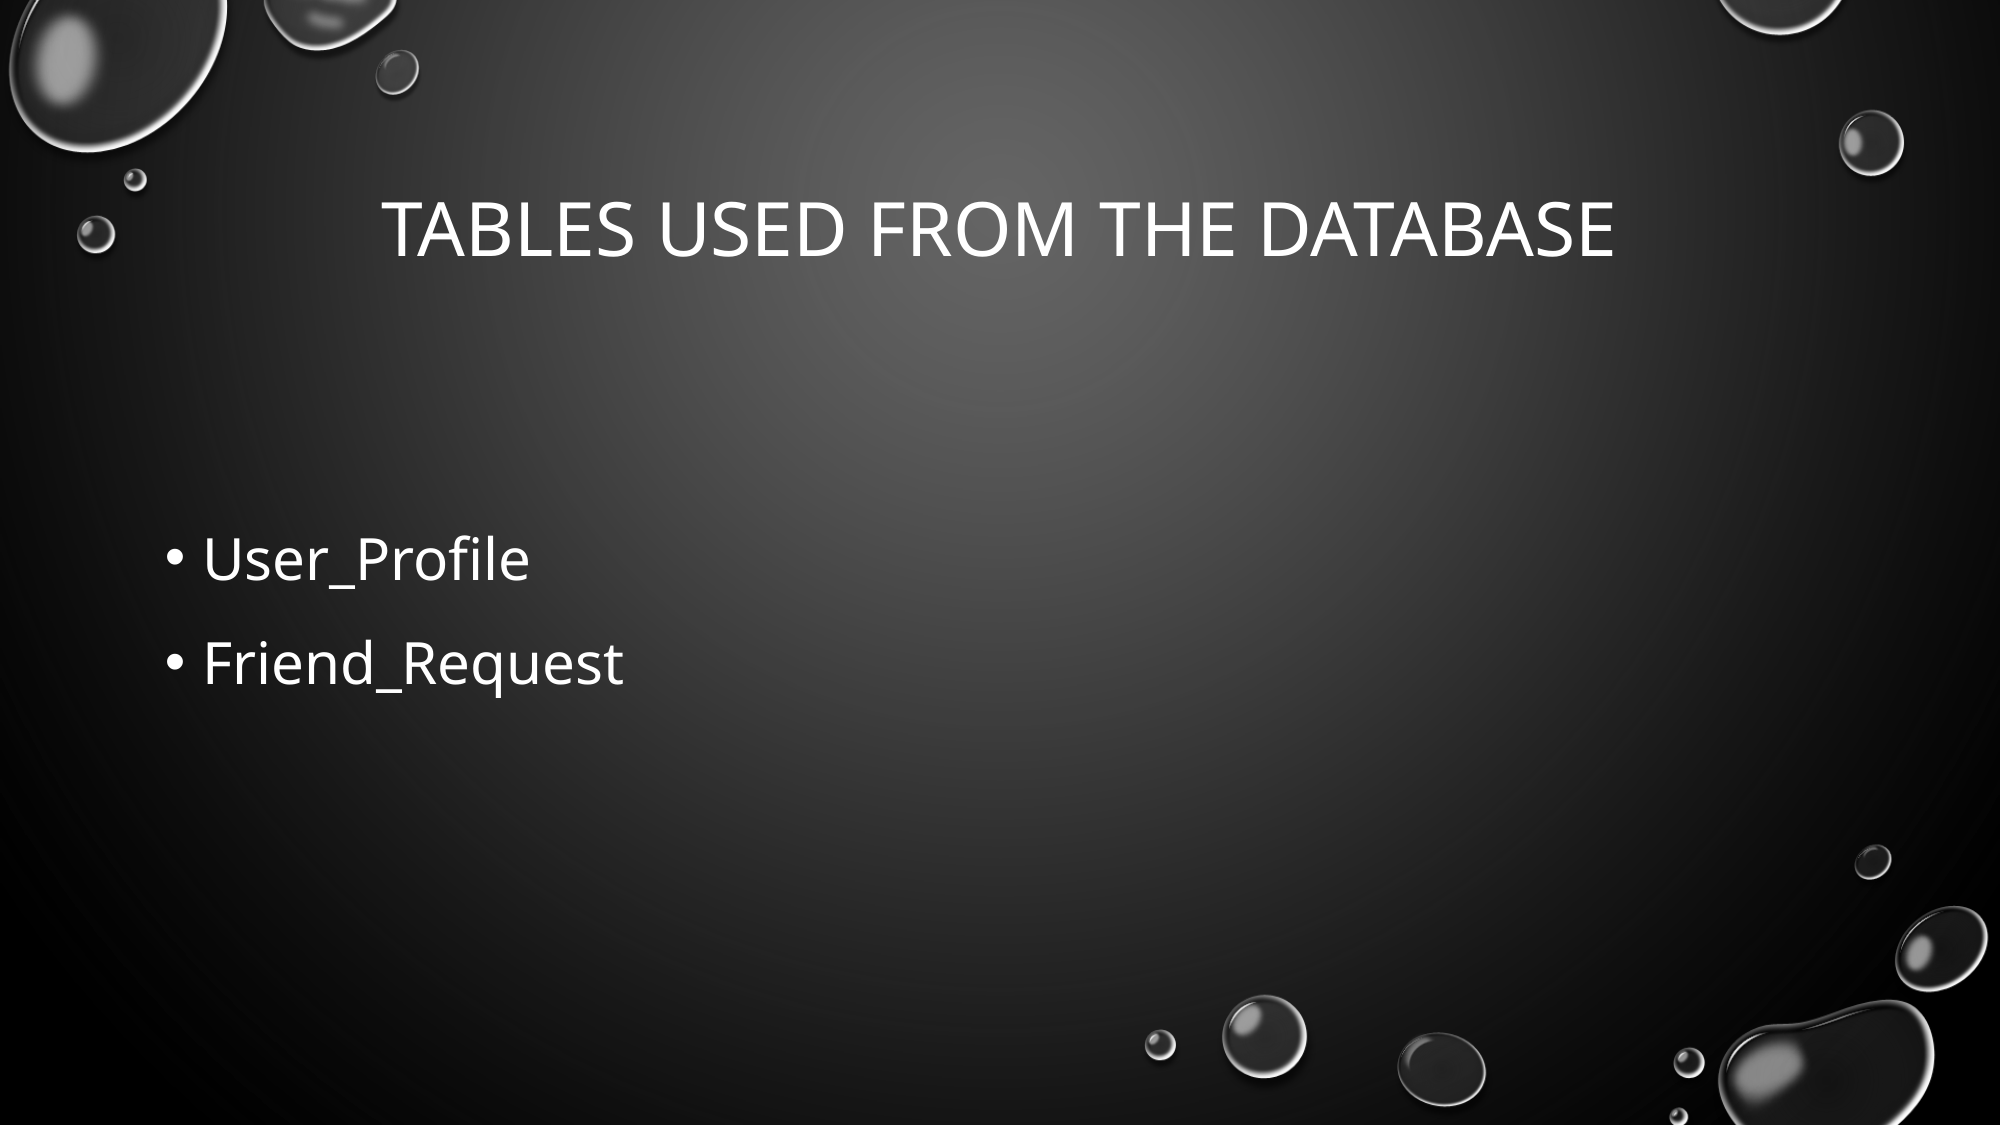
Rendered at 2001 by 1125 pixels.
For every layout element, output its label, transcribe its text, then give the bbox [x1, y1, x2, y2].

title Tables used from the database [149, 101, 1851, 364]
picture [0, 0, 2000, 1125]
list User_Profile Friend_Request [149, 500, 988, 950]
